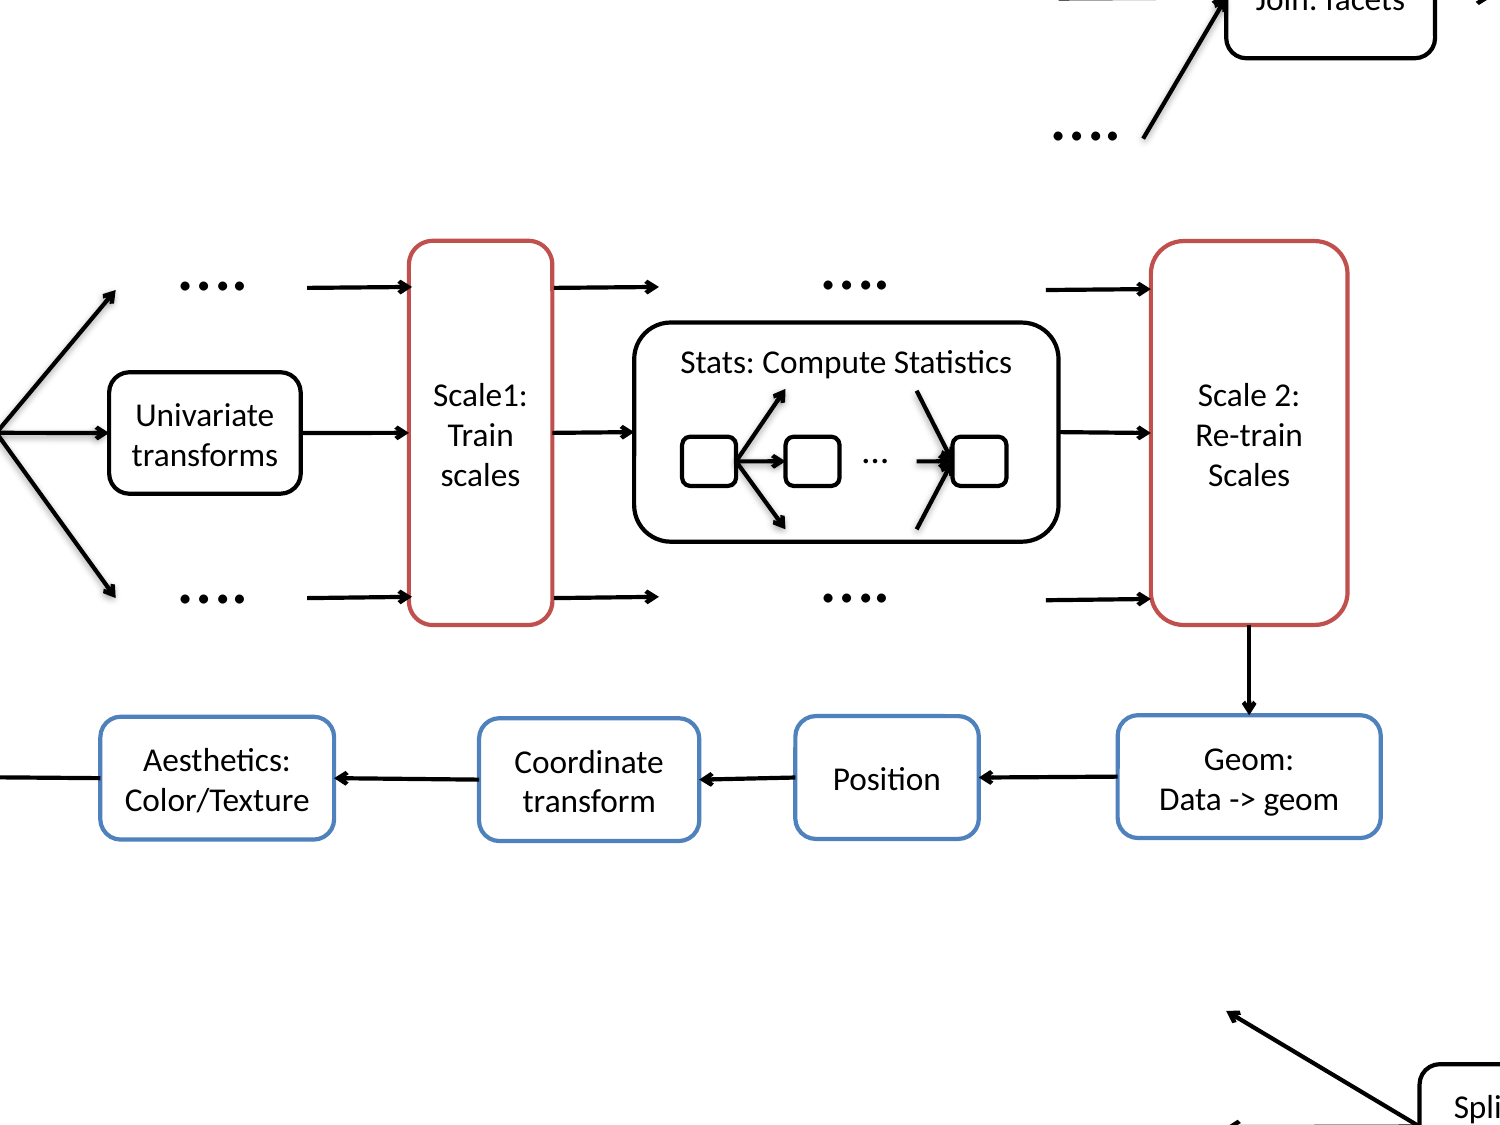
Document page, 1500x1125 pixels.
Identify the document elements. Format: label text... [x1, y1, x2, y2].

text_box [0, 432, 116, 599]
text_box Scale1: Train scales [406, 238, 555, 628]
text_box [0, 289, 116, 432]
text_box Coordinate transform [476, 716, 702, 844]
text_box …. [806, 520, 907, 625]
text_box Join: facets [1232, 0, 1438, 61]
text_box …. [806, 207, 907, 312]
text_box Scale 2: Re-train Scales [1148, 238, 1350, 628]
text_box …. [164, 208, 265, 313]
text_box Stats: Compute Statistics [632, 320, 1061, 544]
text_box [735, 388, 786, 460]
text_box Split on Facets [1424, 1062, 1500, 1125]
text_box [916, 390, 953, 461]
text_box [735, 467, 786, 530]
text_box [916, 471, 953, 530]
text_box … [847, 418, 904, 479]
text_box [1225, 1010, 1420, 1125]
text_box Aesthetics: Color/Texture [98, 714, 337, 842]
text_box Position [793, 713, 981, 842]
text_box [958, 434, 1009, 489]
text_box …. [1036, 58, 1138, 163]
text_box Univariate transforms [121, 370, 303, 496]
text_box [1142, 0, 1227, 139]
text_box [679, 434, 730, 489]
text_box Geom: Data -> geom [1115, 713, 1383, 841]
text_box [790, 434, 842, 489]
text_box …. [164, 521, 265, 627]
